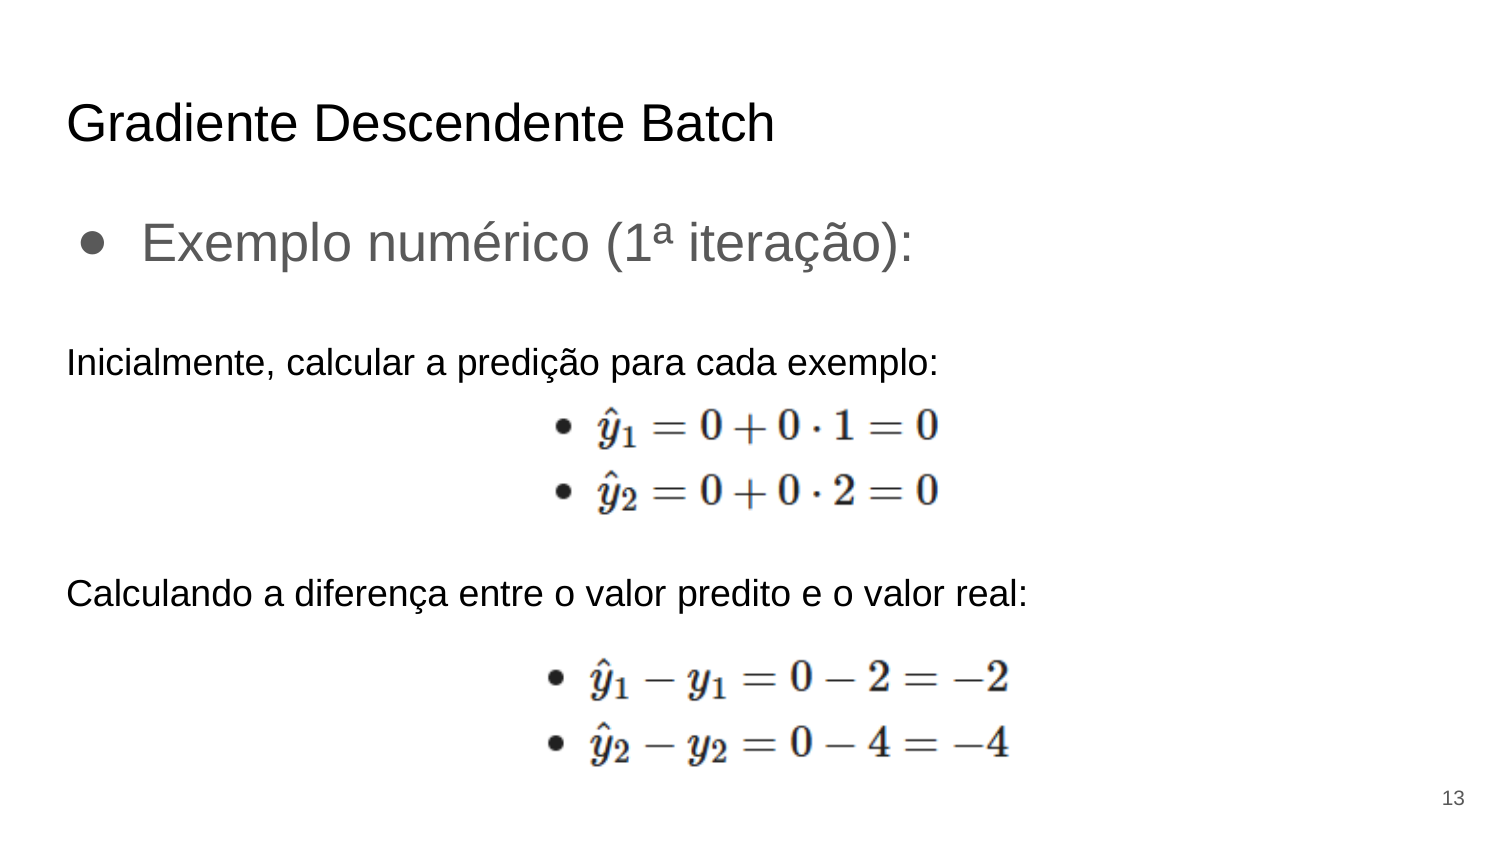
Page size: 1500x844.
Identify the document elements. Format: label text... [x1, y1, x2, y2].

list Exemplo numérico (1ª iteração): [51, 189, 1449, 322]
text_box Calculando a diferença entre o valor predito e o valor real: [51, 553, 1480, 629]
slide_number ‹#› [1389, 764, 1480, 830]
picture [542, 398, 958, 533]
picture [542, 651, 1036, 786]
title Gradiente Descendente Batch [51, 72, 1449, 167]
text_box Inicialmente, calcular a predição para cada exemplo: [51, 322, 1480, 398]
